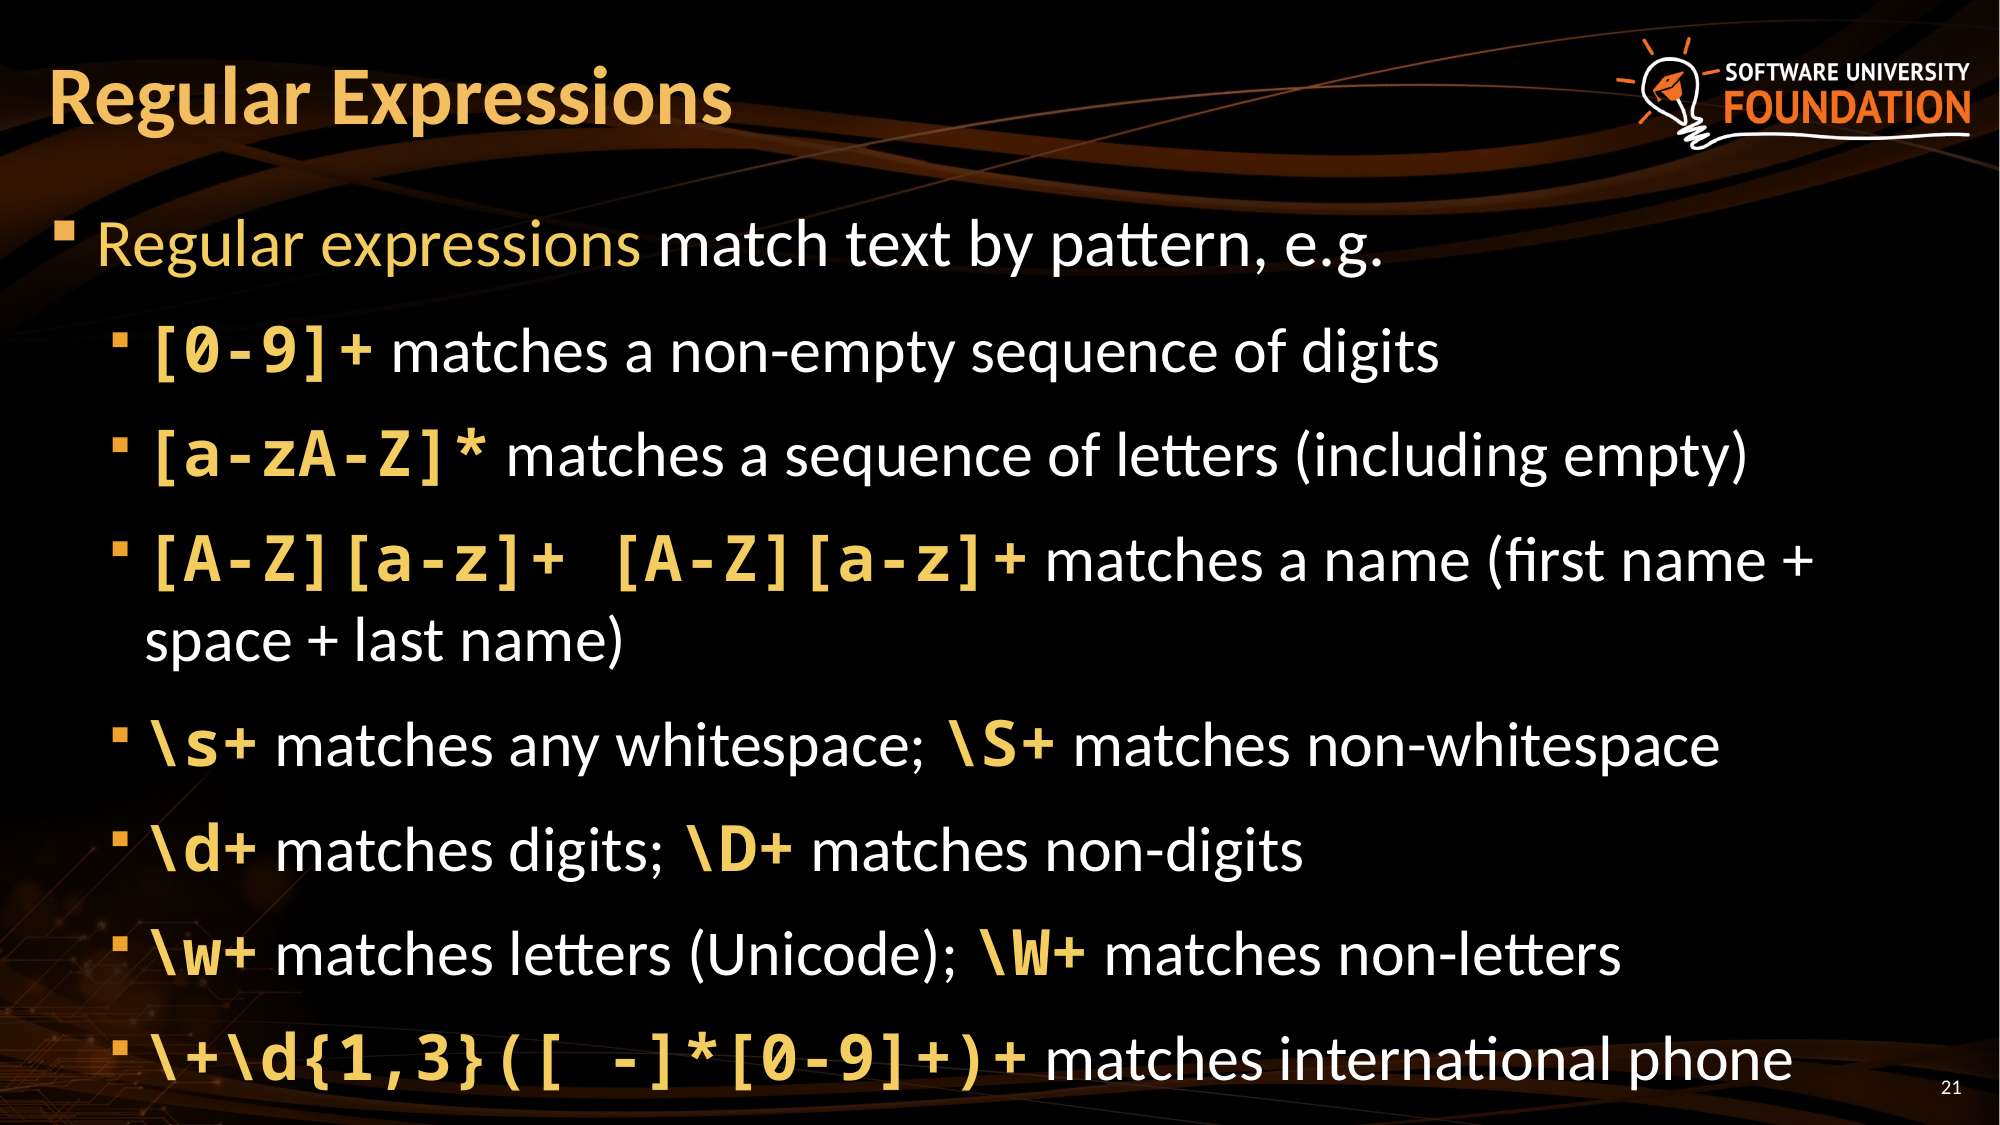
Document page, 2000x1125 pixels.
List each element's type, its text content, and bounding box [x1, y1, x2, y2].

picture [0, 0, 2000, 1125]
list Regular expressions match text by pattern, e.g. [0-9]+ matches a non-empty sequence of digits [a-zA-Z]* matches a sequence of letters (including empty) [A-Z][a-z]+ [A-Z][a-z]+ matches a name (first name + space + last name) \s+ matches any whitespace; \S+ matches non-whitespace \d+ matches digits; \D+ matches non-digits \w+ matches letters (Unicode); \W+ matches non-letters \+\d{1,3}([ -]*[0-9]+)+ matches international phone [31, 188, 1968, 1103]
title Regular Expressions [30, 6, 1602, 189]
